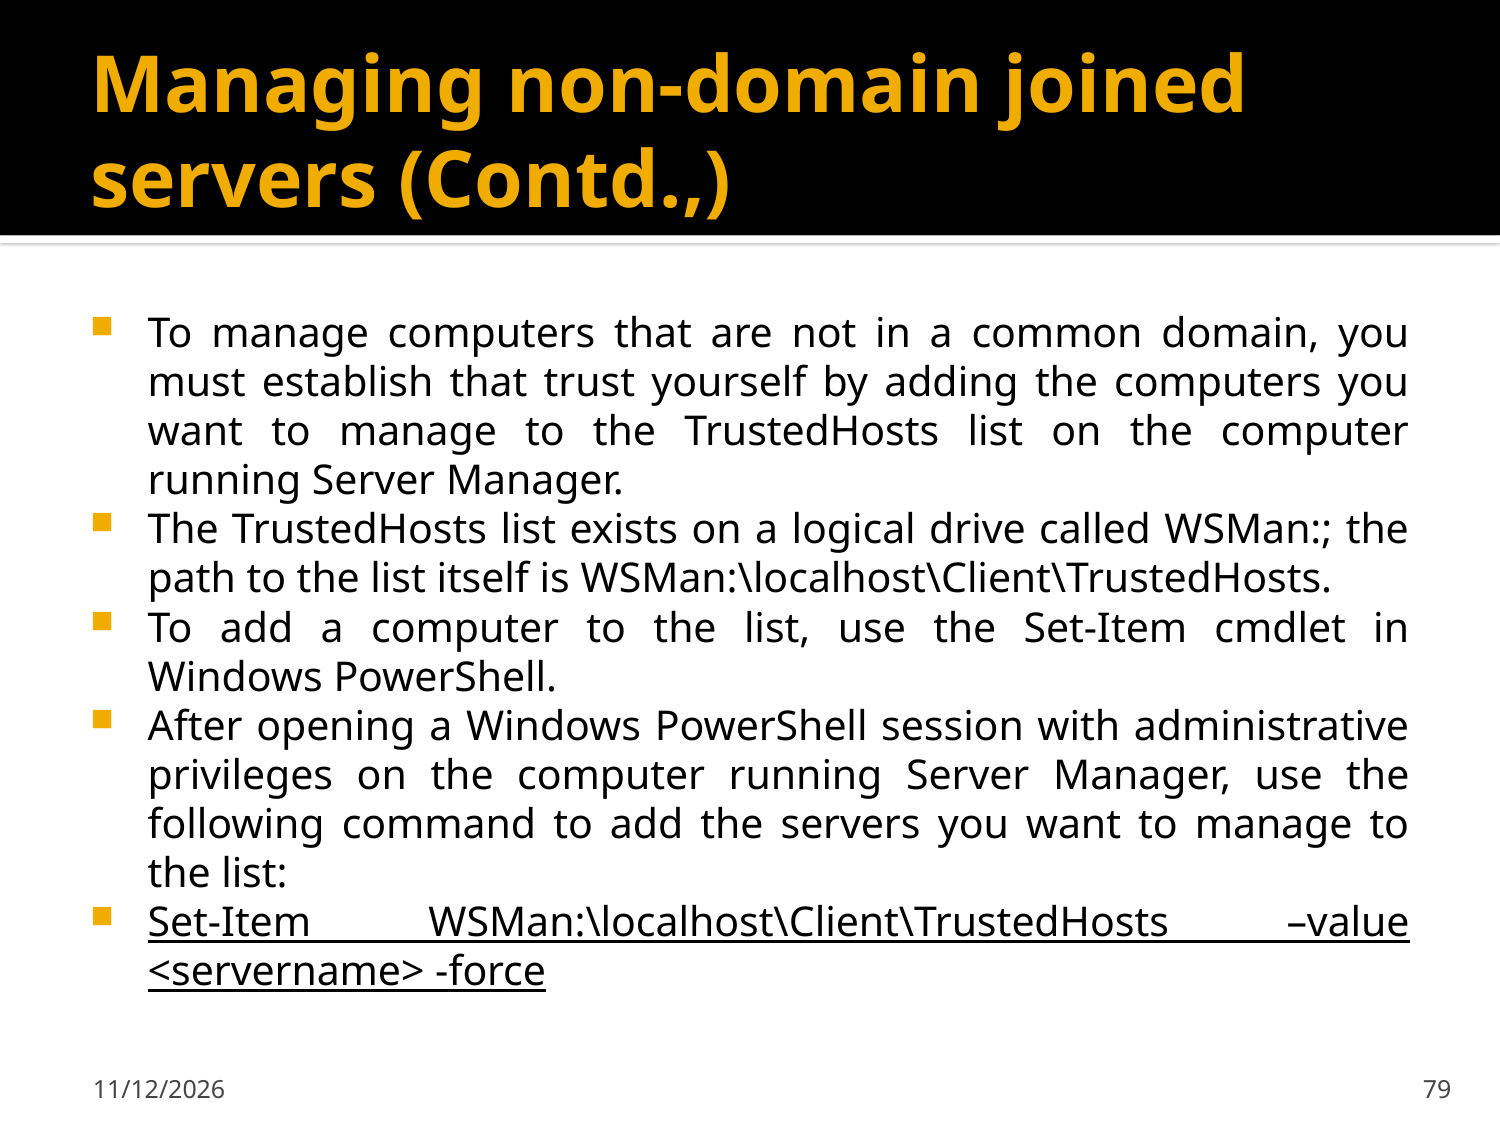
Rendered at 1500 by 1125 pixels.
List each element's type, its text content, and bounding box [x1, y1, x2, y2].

title Managing non-domain joined servers (Contd.,) [75, 25, 1425, 231]
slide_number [75, 1062, 425, 1108]
list To manage computers that are not in a common domain, you must establish that trust yourself by adding the computers you want to manage to the TrustedHosts list on the computer running Server Manager. The TrustedHosts list exists on a logical drive called WSMan:; the path to the list itself is WSMan:\localhost\Client\TrustedHosts. To add a computer to the list, use the Set-Item cmdlet in Windows PowerShell. After opening a Windows PowerShell session with administrative privileges on the computer running Server Manager, use the following command to add the servers you want to manage to the list: Set-Item WSMan:\localhost\Client\TrustedHosts –value <servername> -force [75, 291, 1425, 1050]
slide_number 79 [1345, 1062, 1467, 1108]
